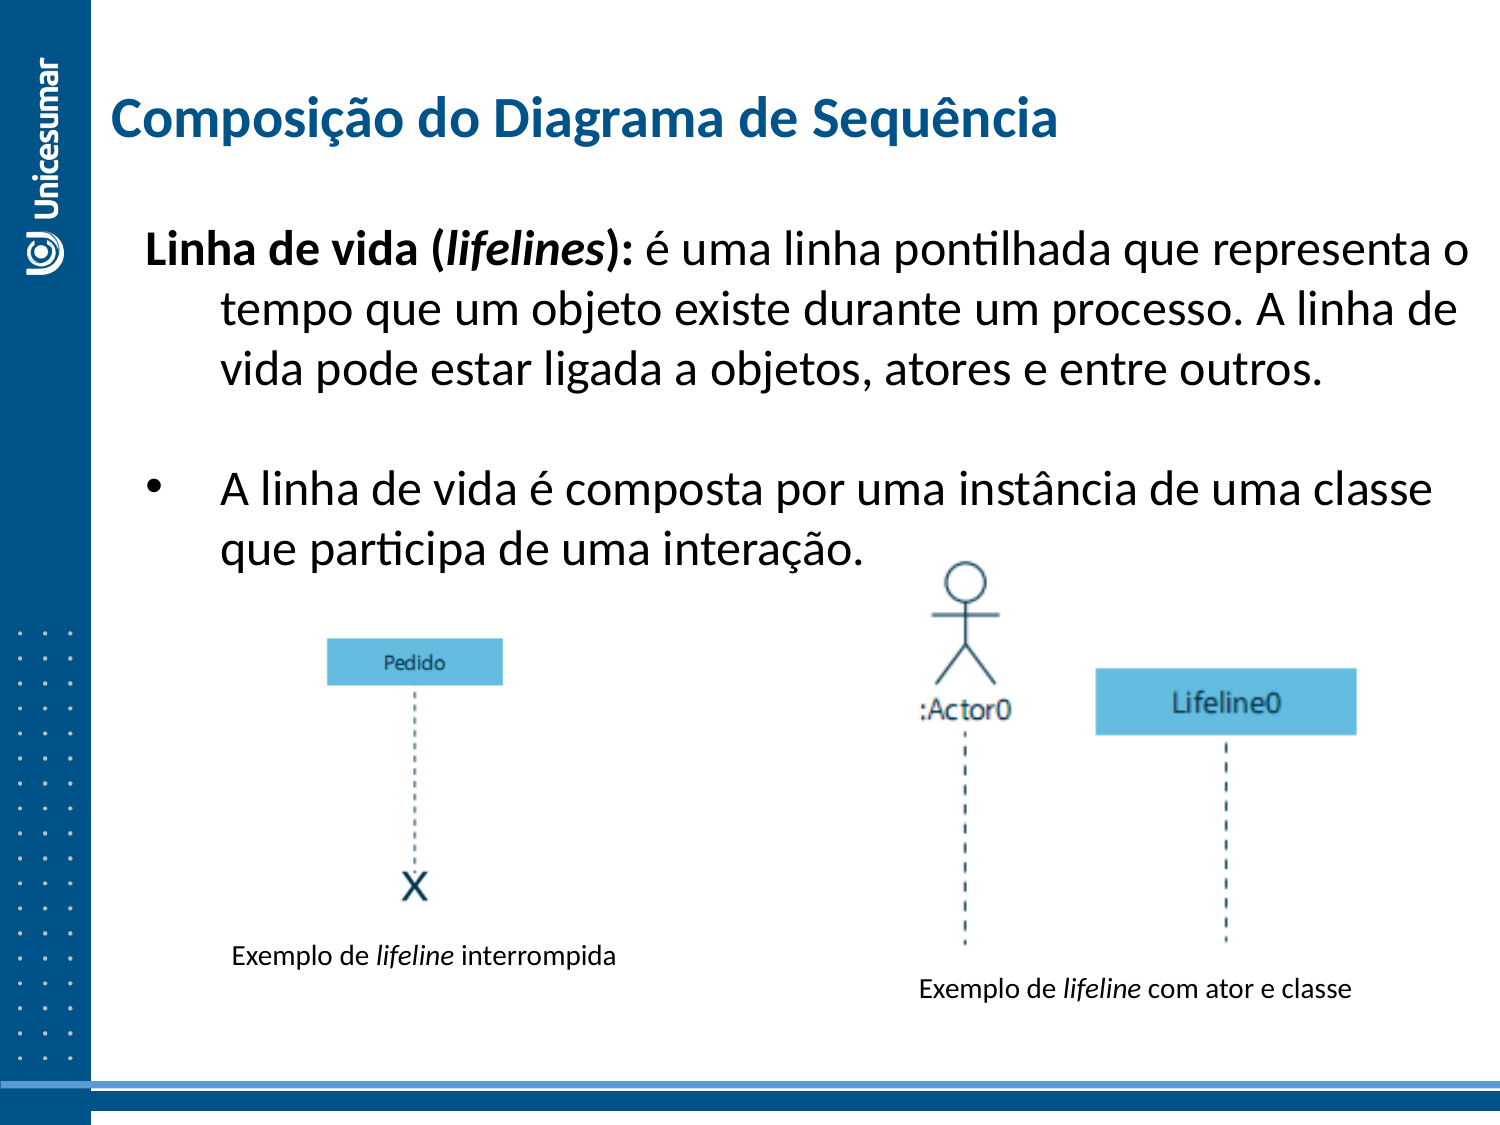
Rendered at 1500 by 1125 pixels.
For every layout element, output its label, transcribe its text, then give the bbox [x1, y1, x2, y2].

text_box Composição do Diagrama de Sequência [96, 36, 1494, 191]
picture [27, 58, 64, 275]
text_box Exemplo de lifeline com ator e classe [904, 962, 1368, 1012]
text_box Exemplo de lifeline interrompida [216, 928, 632, 979]
picture [307, 623, 533, 913]
picture [880, 544, 1413, 958]
picture [18, 631, 83, 1060]
text_box Linha de vida (lifelines): é uma linha pontilhada que representa o tempo que um objeto existe durante um processo. A linha de vida pode estar ligada a objetos, atores e entre outros. A linha de vida é composta por uma instância de uma classe que participa de uma interação. [130, 208, 1500, 583]
